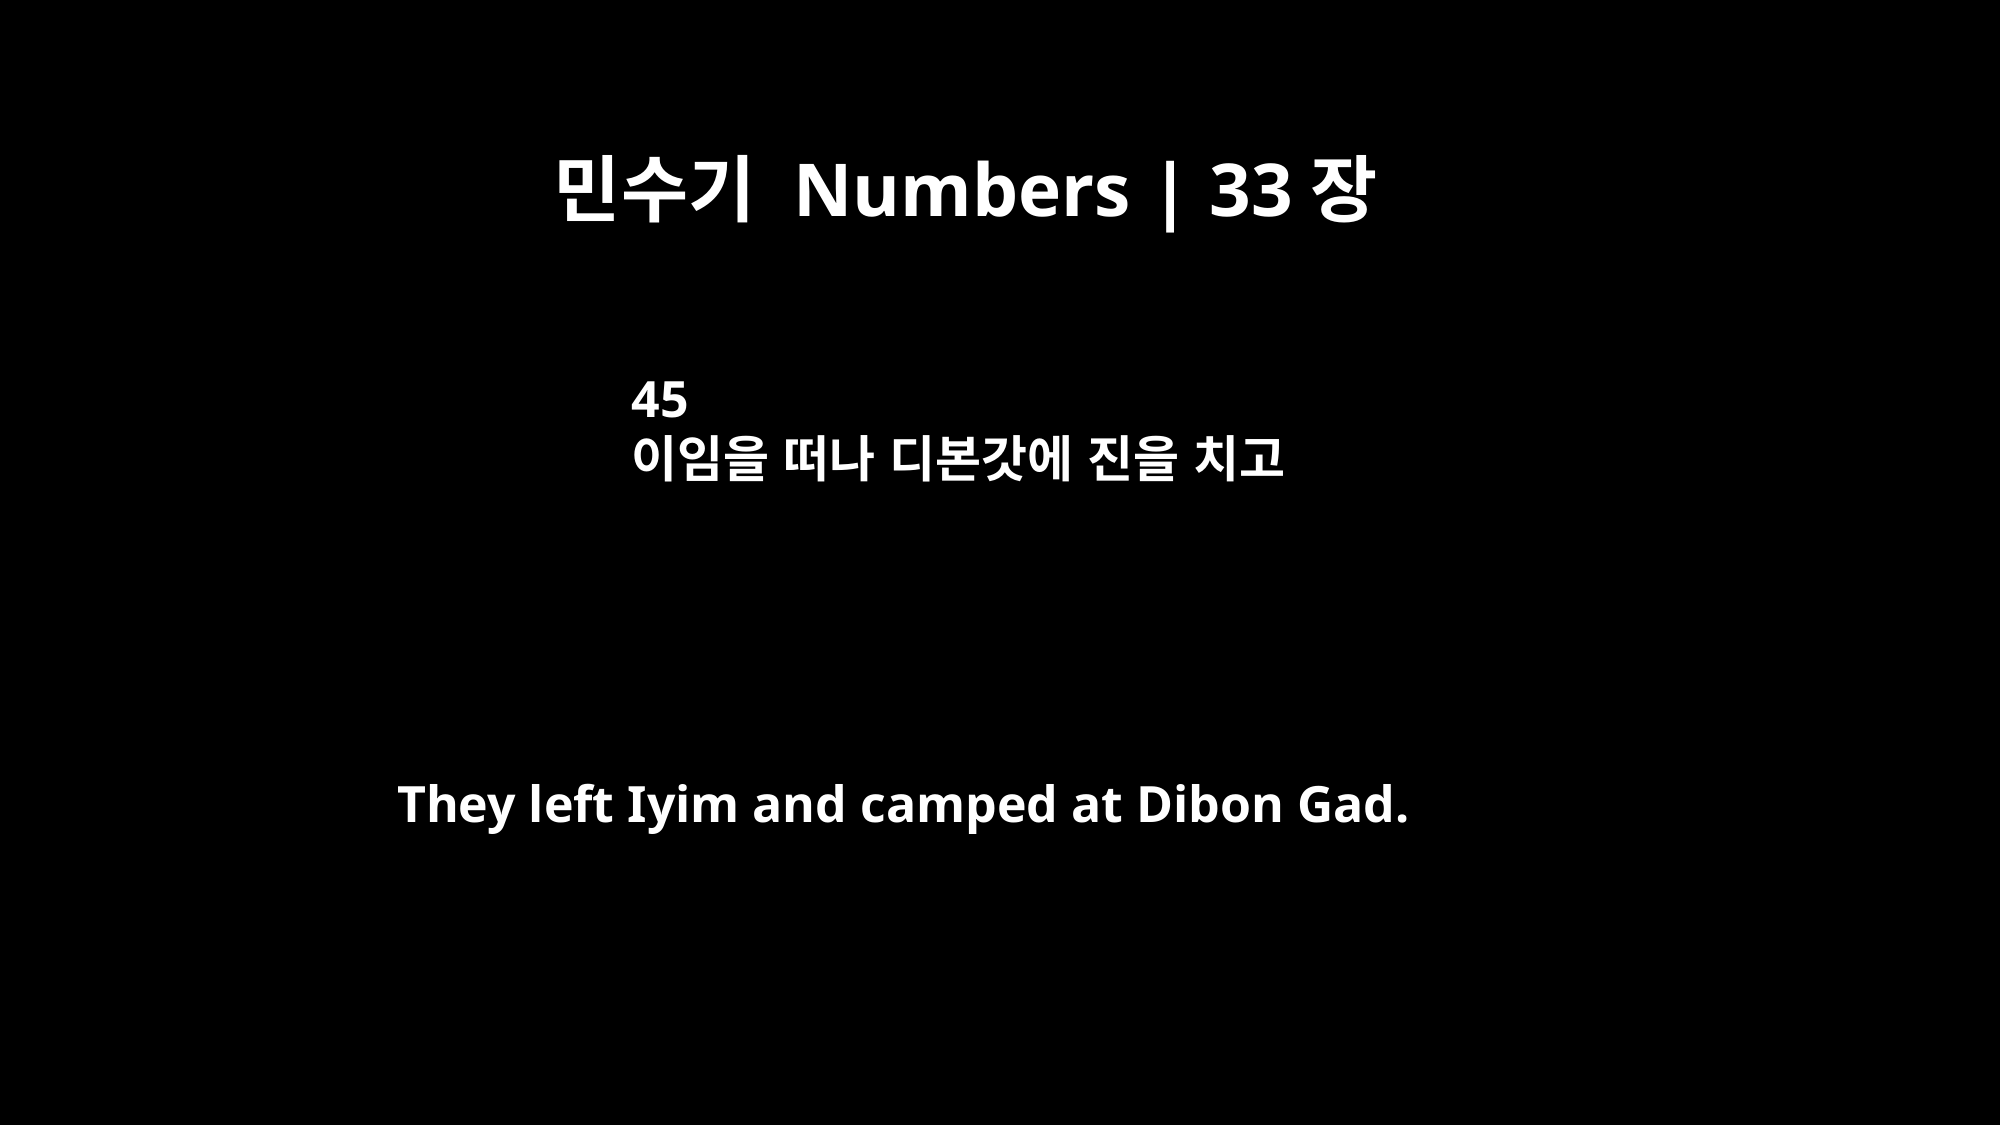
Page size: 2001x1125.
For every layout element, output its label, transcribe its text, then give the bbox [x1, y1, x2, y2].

text_box 민수기 Numbers | 33장 [538, 136, 1393, 239]
text_box 45 이임을 떠나 디본갓에 진을 치고 [616, 359, 1301, 495]
text_box They left Iyim and camped at Dibon Gad. [382, 764, 1425, 840]
